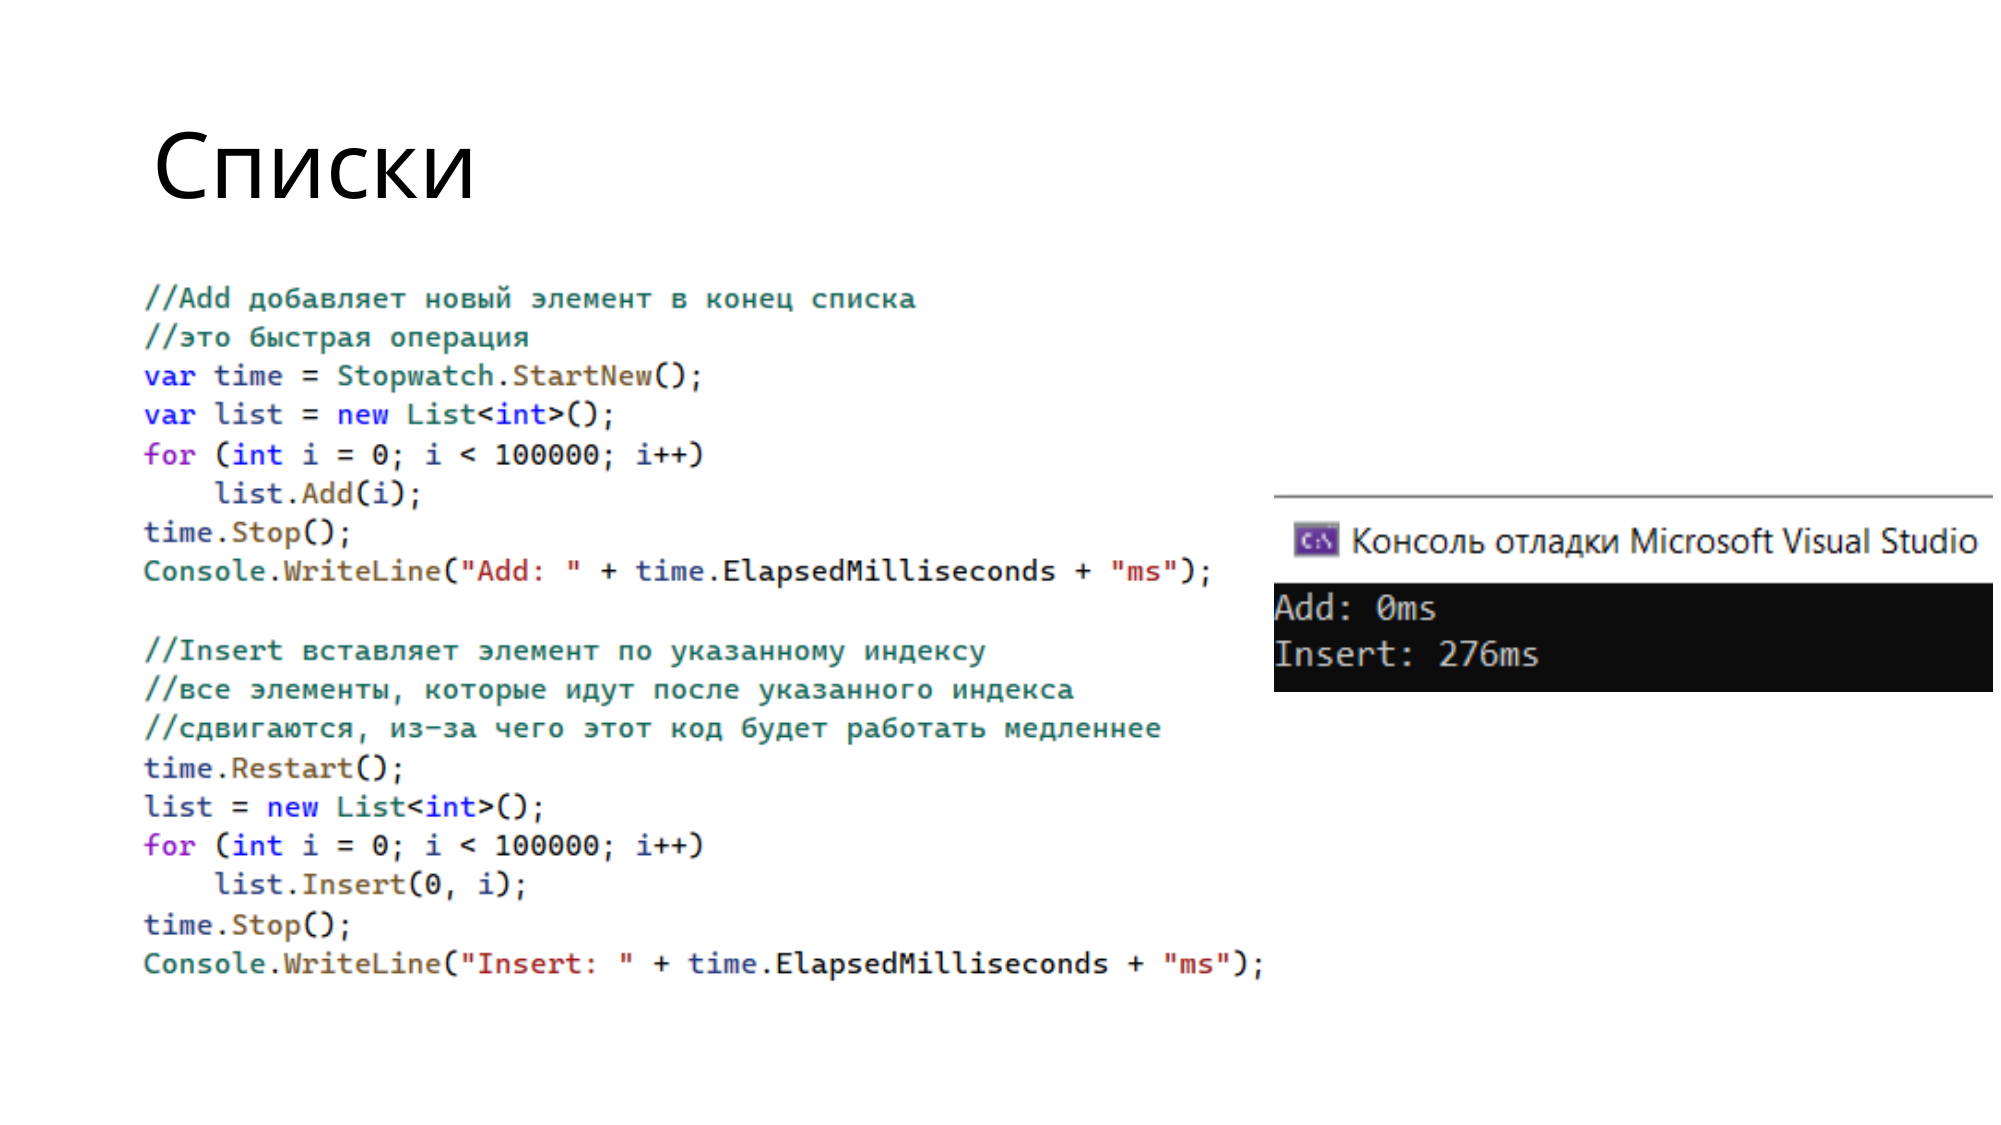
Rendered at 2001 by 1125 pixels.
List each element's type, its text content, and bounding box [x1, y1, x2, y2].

title Списки [137, 59, 1863, 278]
picture [1274, 494, 1993, 692]
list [137, 277, 1275, 994]
